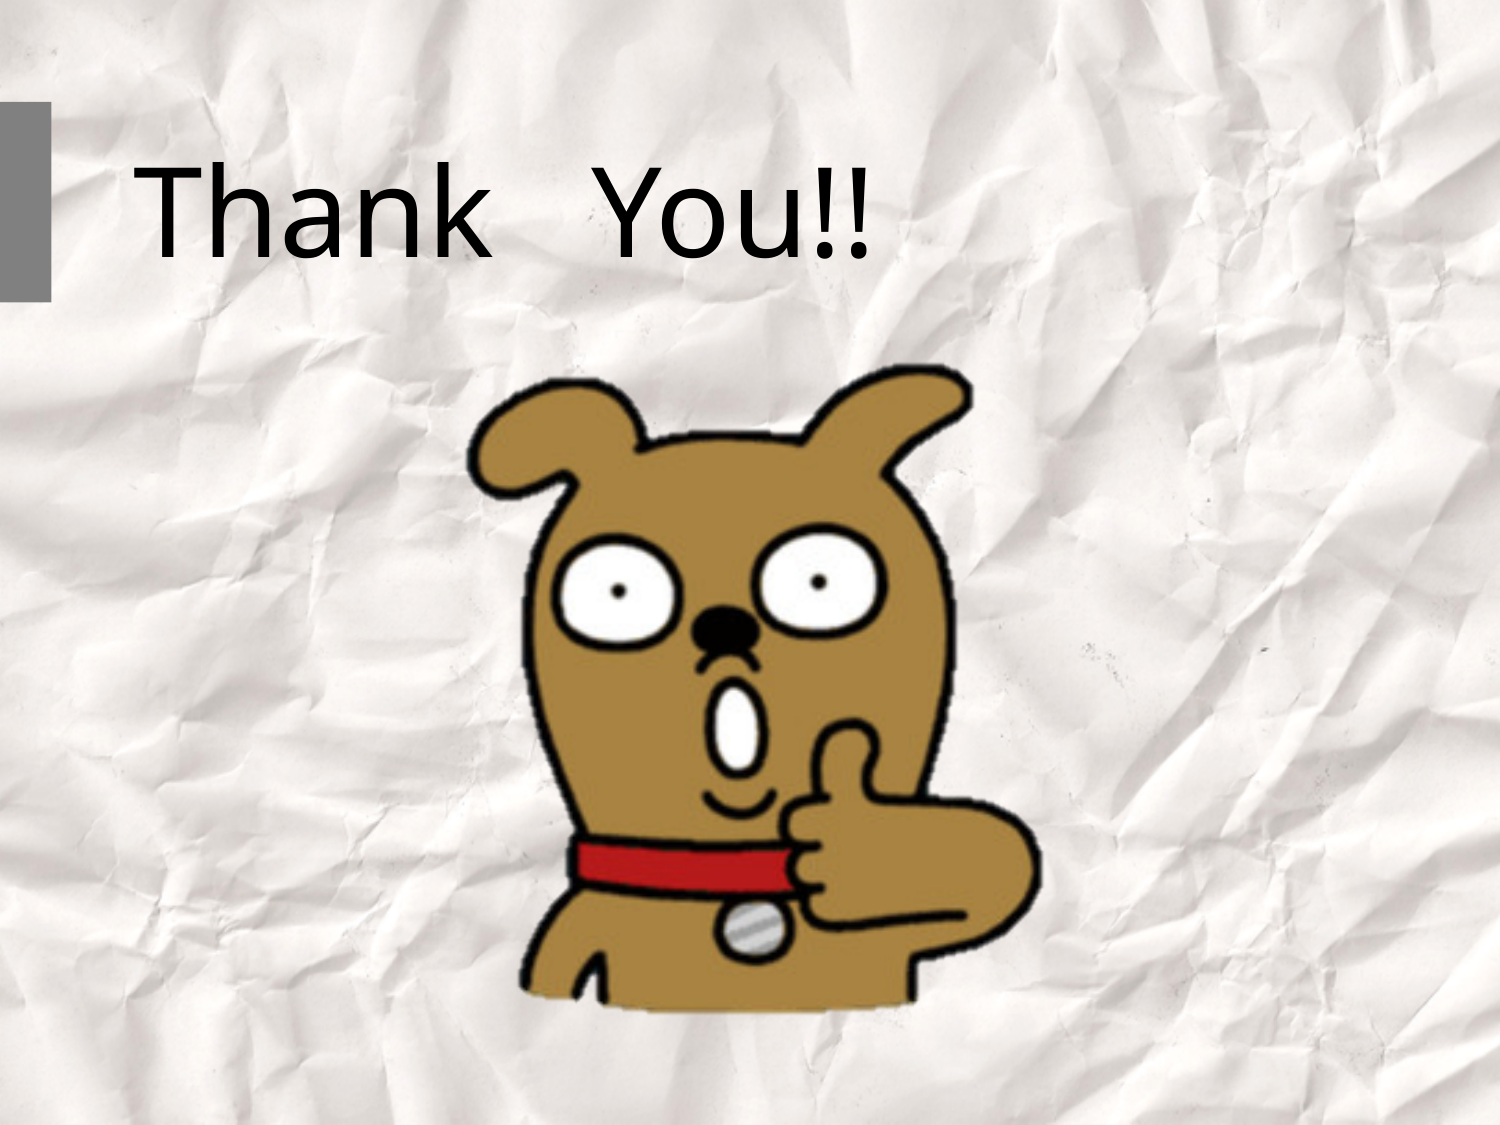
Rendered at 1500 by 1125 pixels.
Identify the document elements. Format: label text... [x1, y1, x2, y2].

text_box Thank You!! [53, 113, 1403, 302]
picture [0, 0, 1500, 1125]
